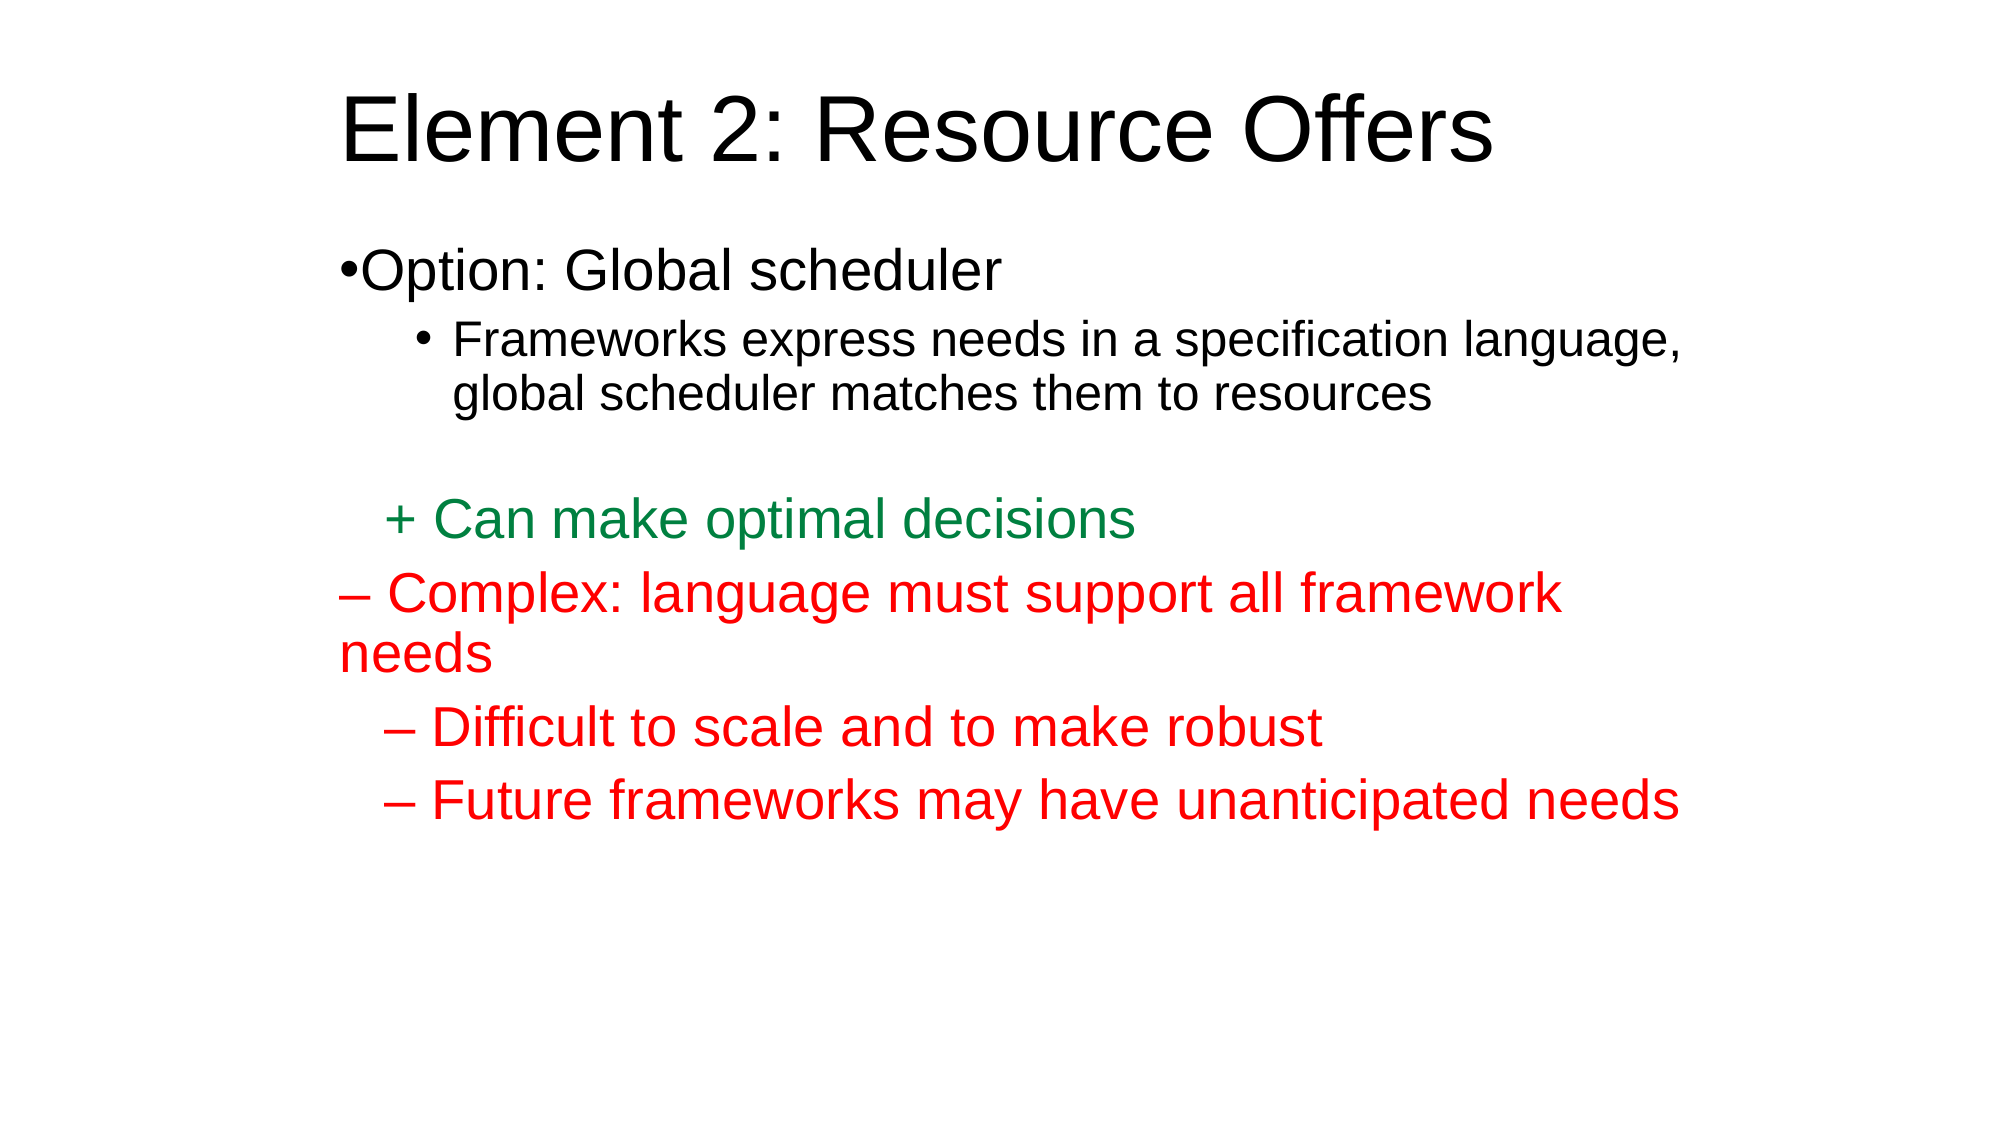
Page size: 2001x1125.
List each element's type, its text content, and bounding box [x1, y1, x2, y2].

title Element 2: Resource Offers [324, 37, 1675, 225]
list Option: Global scheduler Frameworks express needs in a specification language, global scheduler matches them to resources + Can make optimal decisions – Complex: language must support all framework needs – Difficult to scale and to make robust – Future frameworks may have unanticipated needs [324, 232, 1713, 963]
